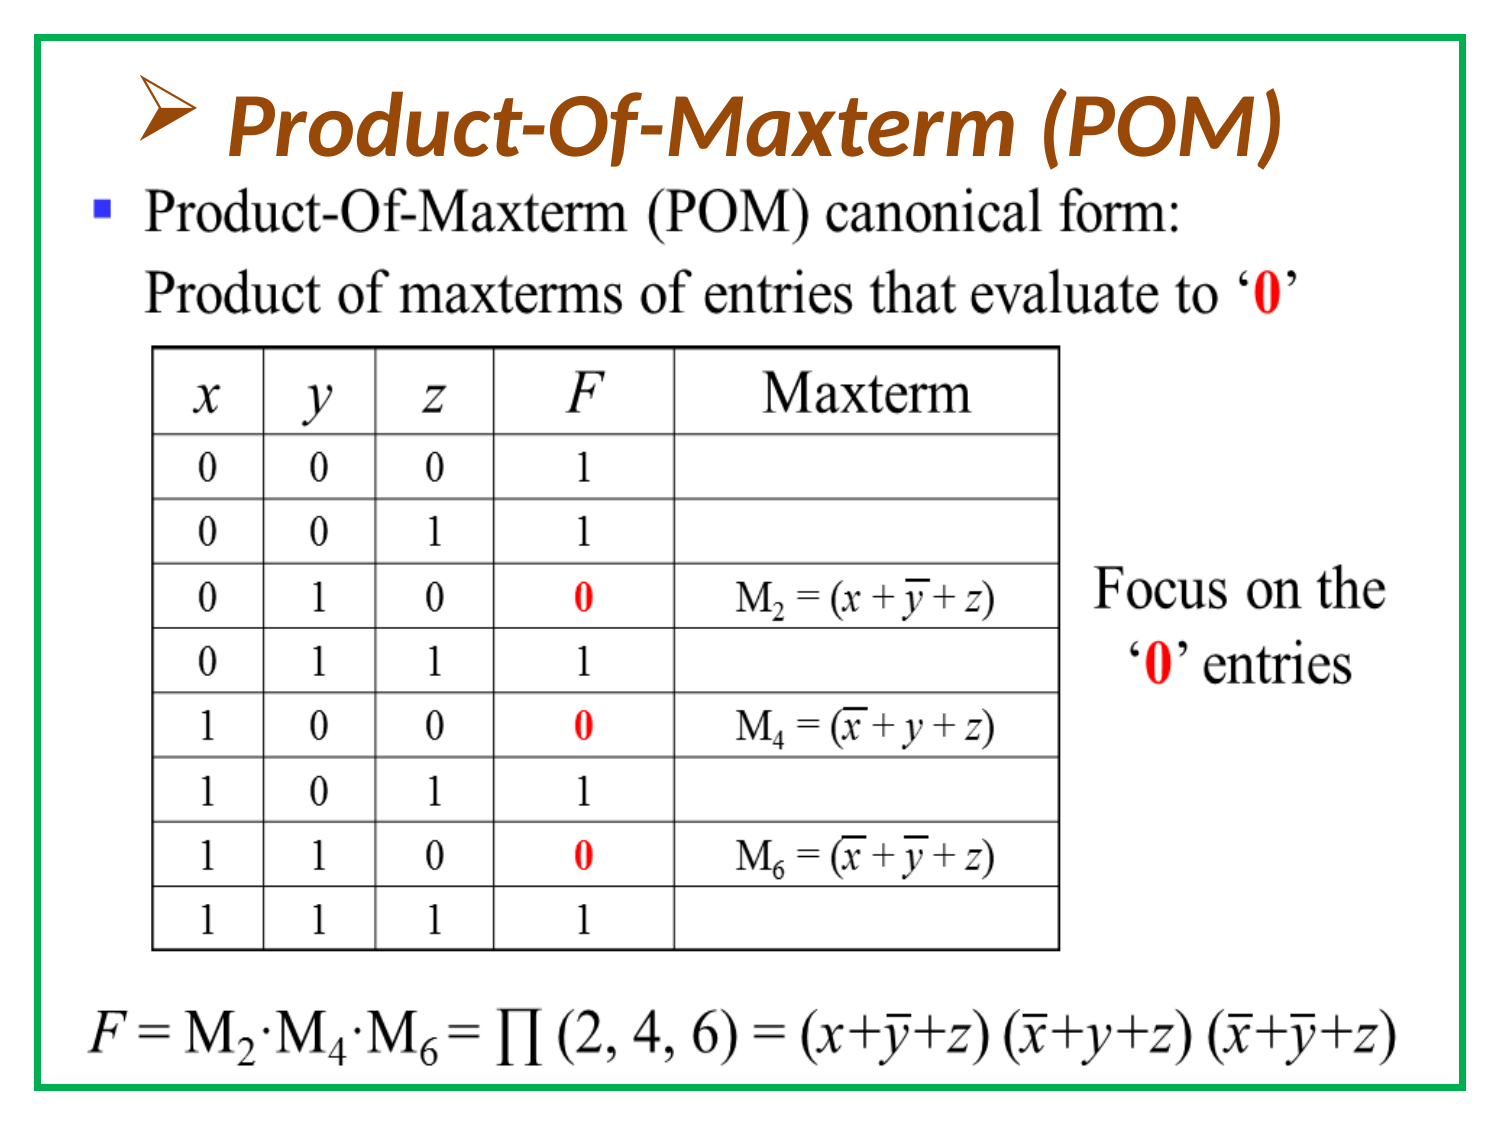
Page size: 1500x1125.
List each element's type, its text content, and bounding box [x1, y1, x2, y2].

text_box [37, 37, 1463, 1088]
text_box Product-Of-Maxterm (POM) [117, 57, 1393, 185]
picture [81, 186, 1418, 1083]
